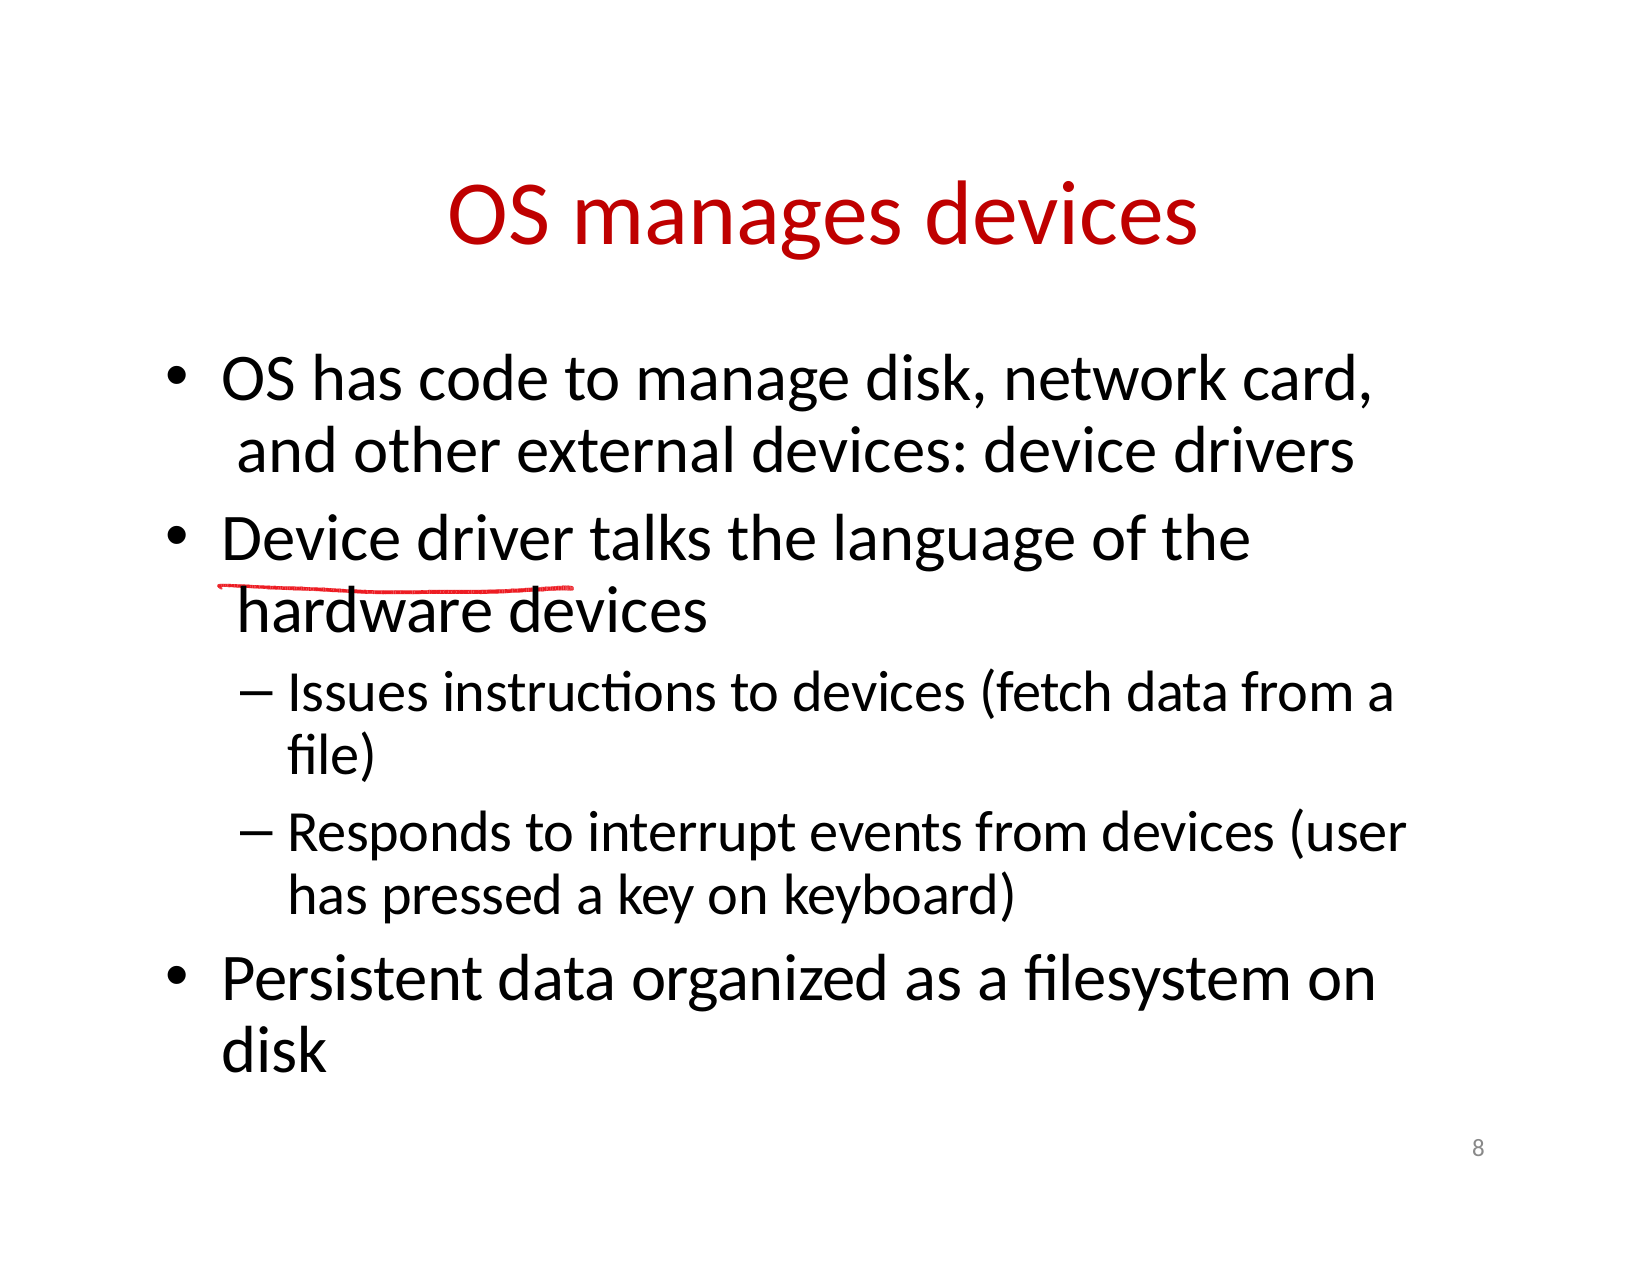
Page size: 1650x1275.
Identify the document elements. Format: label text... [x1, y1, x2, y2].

title OS manages devices [445, 150, 1204, 330]
slide_number 8 [1467, 1135, 1489, 1275]
text_box [74, 637, 1575, 1200]
text_box OS has code to manage disk, network card, and other external devices: device drivers Device driver talks the language of the hardware devices Issues instructions to devices (fetch data from a file) Responds to interrupt events from devices (user has pressed a key on keyboard) Persistent data organized as a filesystem on disk [162, 330, 1425, 1086]
